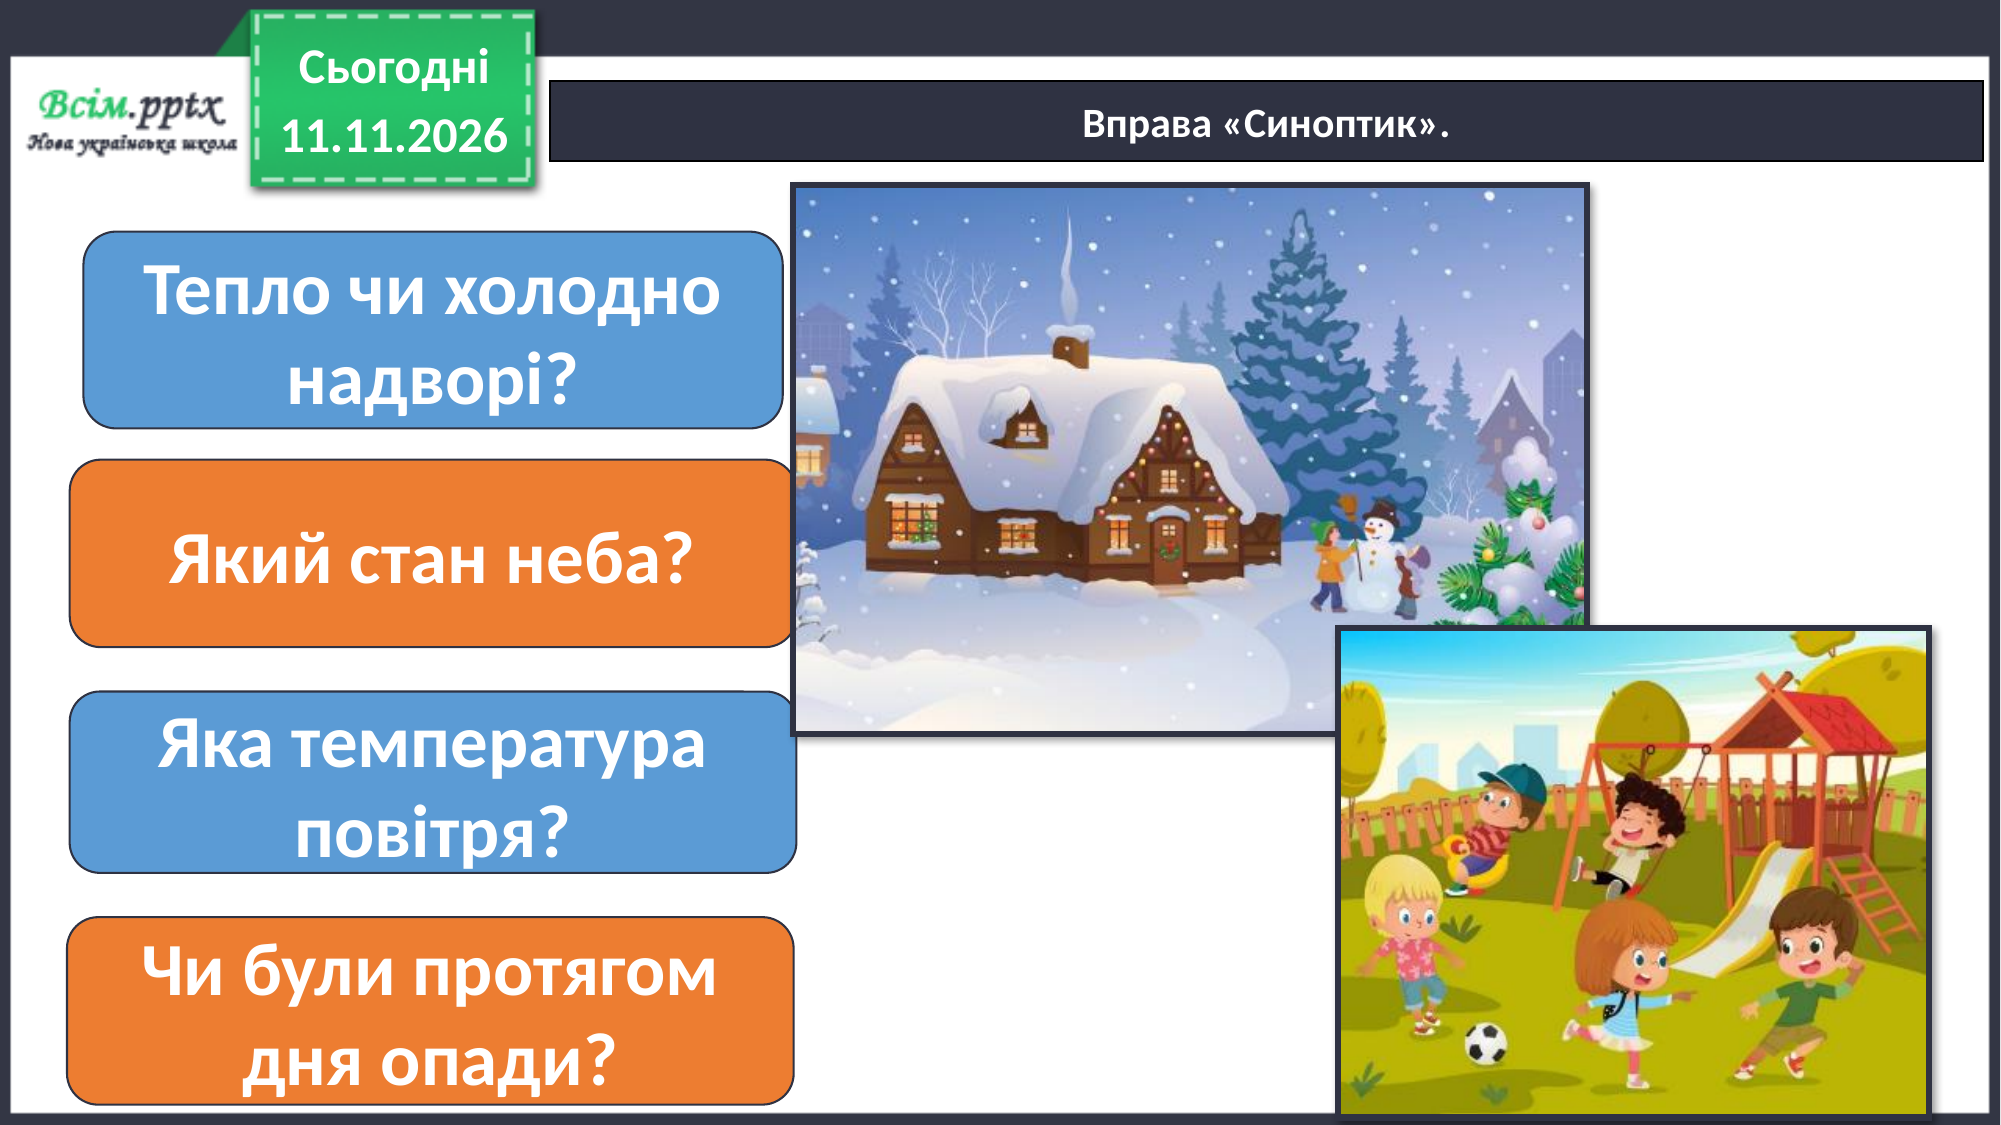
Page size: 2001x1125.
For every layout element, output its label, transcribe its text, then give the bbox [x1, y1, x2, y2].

text_box Яка температура повітря? [68, 690, 798, 874]
picture [0, 0, 2001, 1125]
text_box Тепло чи холодно надворі? [82, 230, 784, 430]
text_box 04.04.2022 [263, 101, 524, 164]
text_box Вправа «Синоптик». [549, 80, 1984, 162]
text_box Чи були протягом дня опади? [65, 916, 795, 1106]
text_box Який стан неба? [68, 458, 789, 649]
text_box Сьогодні [284, 26, 535, 101]
